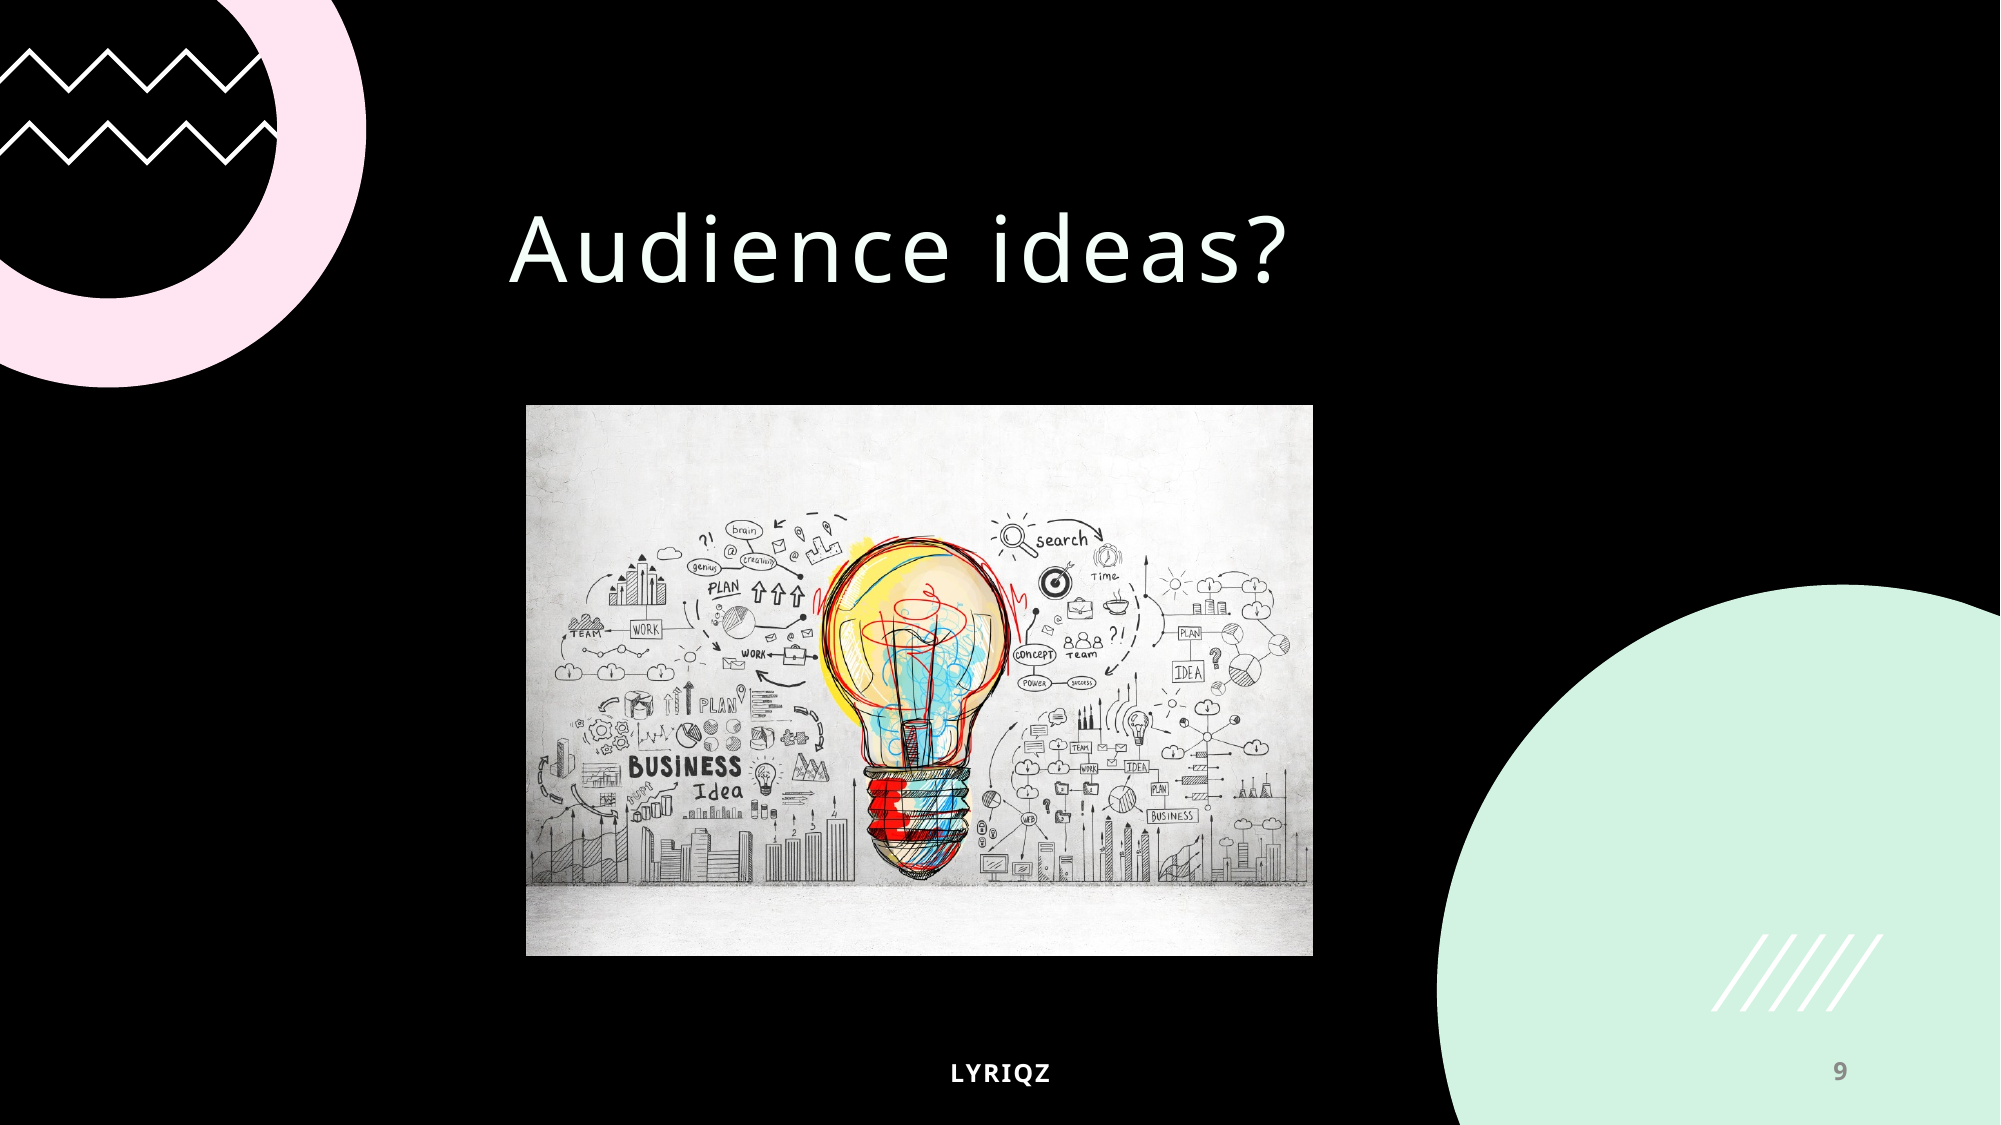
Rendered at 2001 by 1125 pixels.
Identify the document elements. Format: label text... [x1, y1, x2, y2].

slide_number 9 [1412, 1042, 1863, 1103]
footer Lyriqz [662, 1042, 1338, 1103]
title Audience ideas? [474, 0, 1324, 563]
picture [526, 405, 1313, 956]
